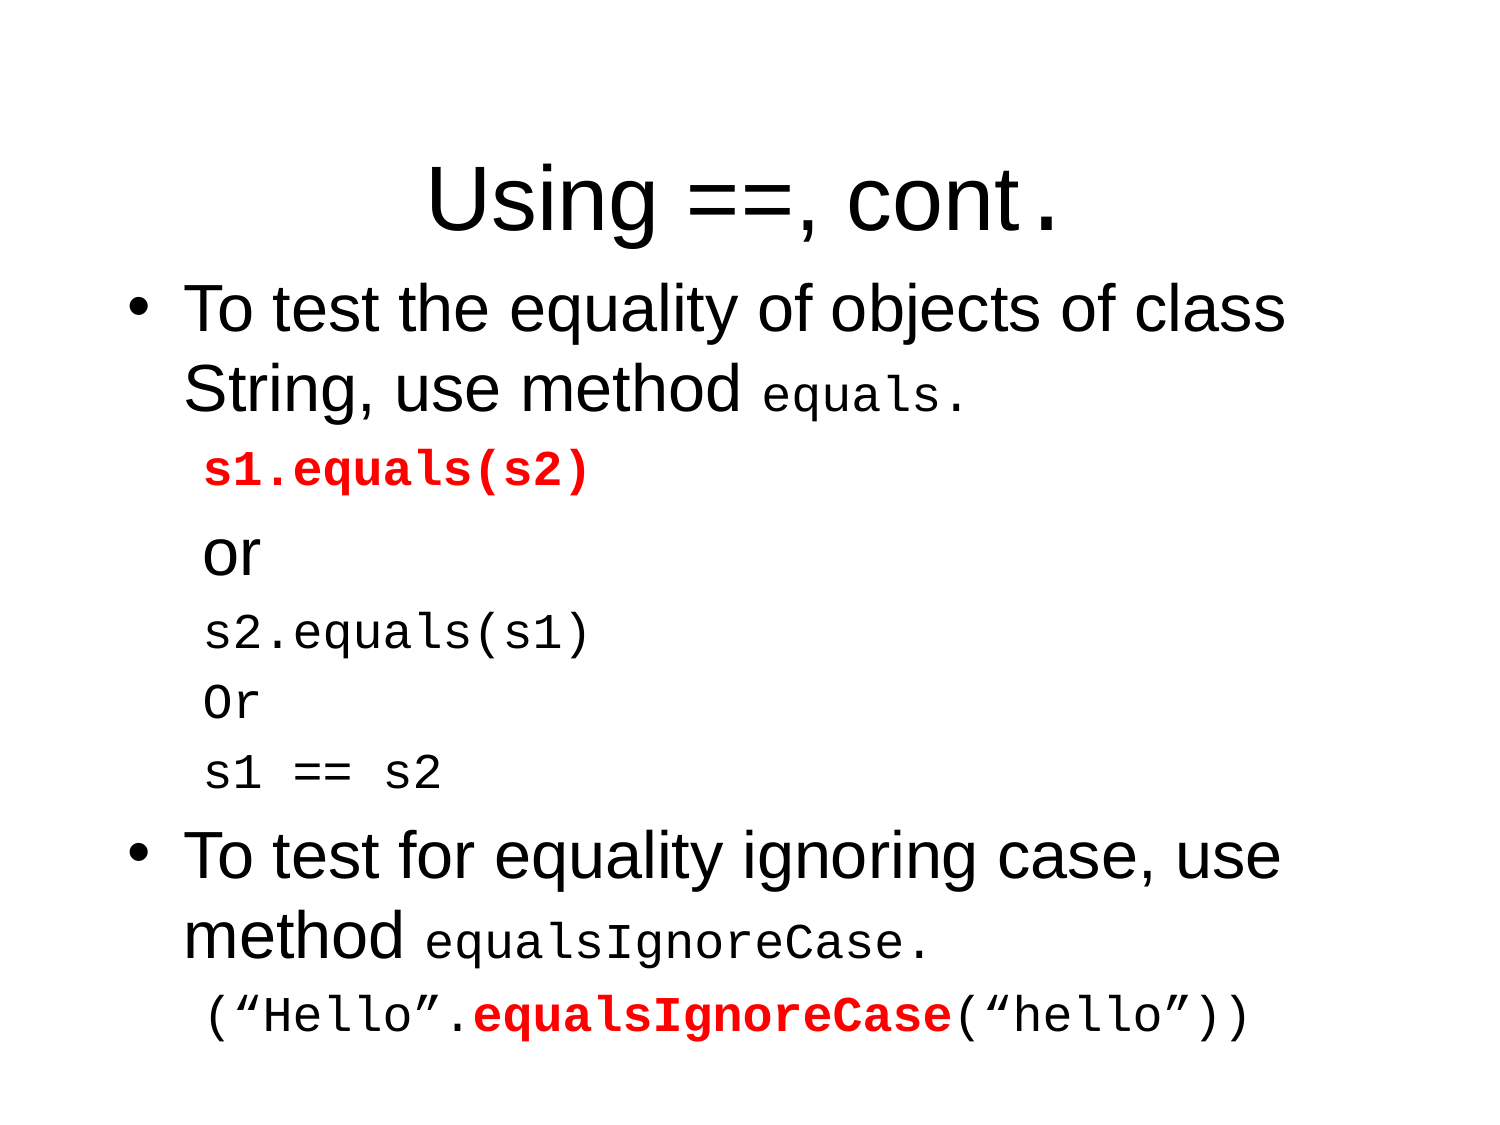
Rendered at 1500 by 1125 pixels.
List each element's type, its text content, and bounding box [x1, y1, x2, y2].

list To test the equality of objects of class String, use method equals. s1.equals(s2) or s2.equals(s1) Or s1 == s2 To test for equality ignoring case, use method equalsIgnoreCase. (“Hello”.equalsIgnoreCase(“hello”)) [112, 257, 1388, 1049]
title Using ==, cont. [112, 92, 1388, 257]
